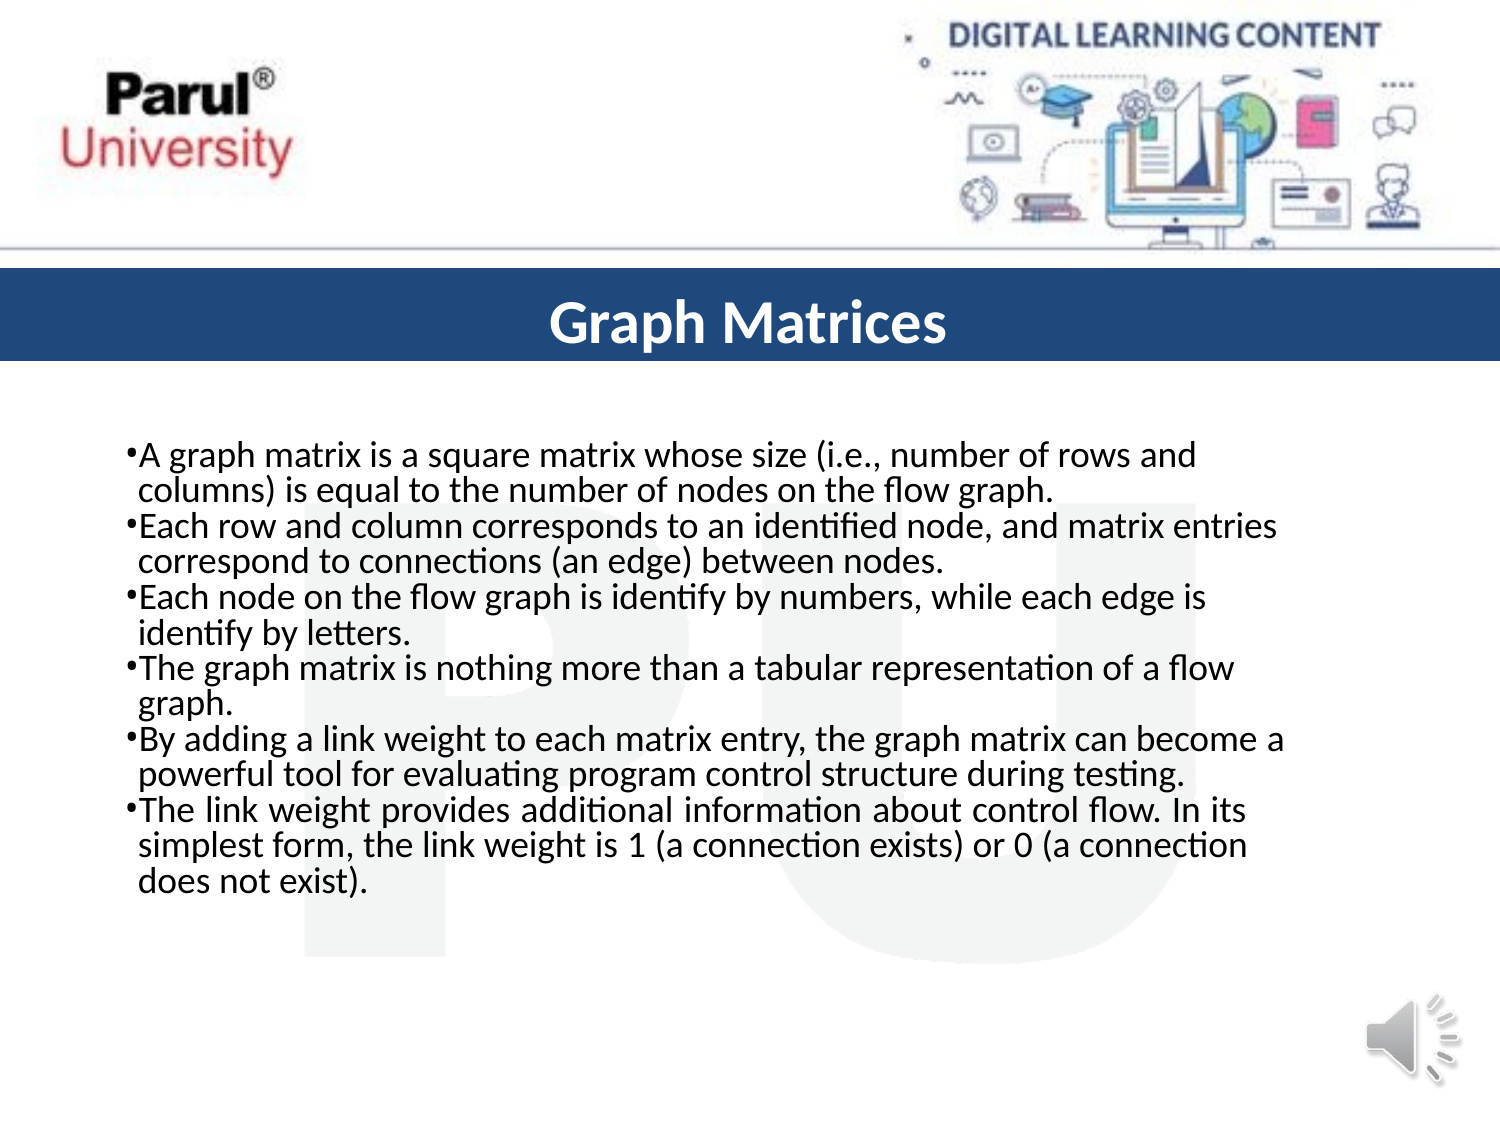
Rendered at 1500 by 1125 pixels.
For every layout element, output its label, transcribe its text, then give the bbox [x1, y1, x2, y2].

title Graph Matrices [547, 278, 953, 427]
picture [1364, 989, 1465, 1090]
picture [0, 0, 1500, 268]
picture [304, 503, 1196, 964]
text_box [0, 275, 1500, 361]
text_box A graph matrix is a square matrix whose size (i.e., number of rows and columns) is equal to the number of nodes on the flow graph. Each row and column corresponds to an identified node, and matrix entries correspond to connections (an edge) between nodes. Each node on the flow graph is identify by numbers, while each edge is identify by letters. The graph matrix is nothing more than a tabular representation of a flow graph. By adding a link weight to each matrix entry, the graph matrix can become a powerful tool for evaluating program control structure during testing. The link weight provides additional information about control flow. In its simplest form, the link weight is 1 (a connection exists) or 0 (a connection does not exist). [122, 427, 1306, 901]
